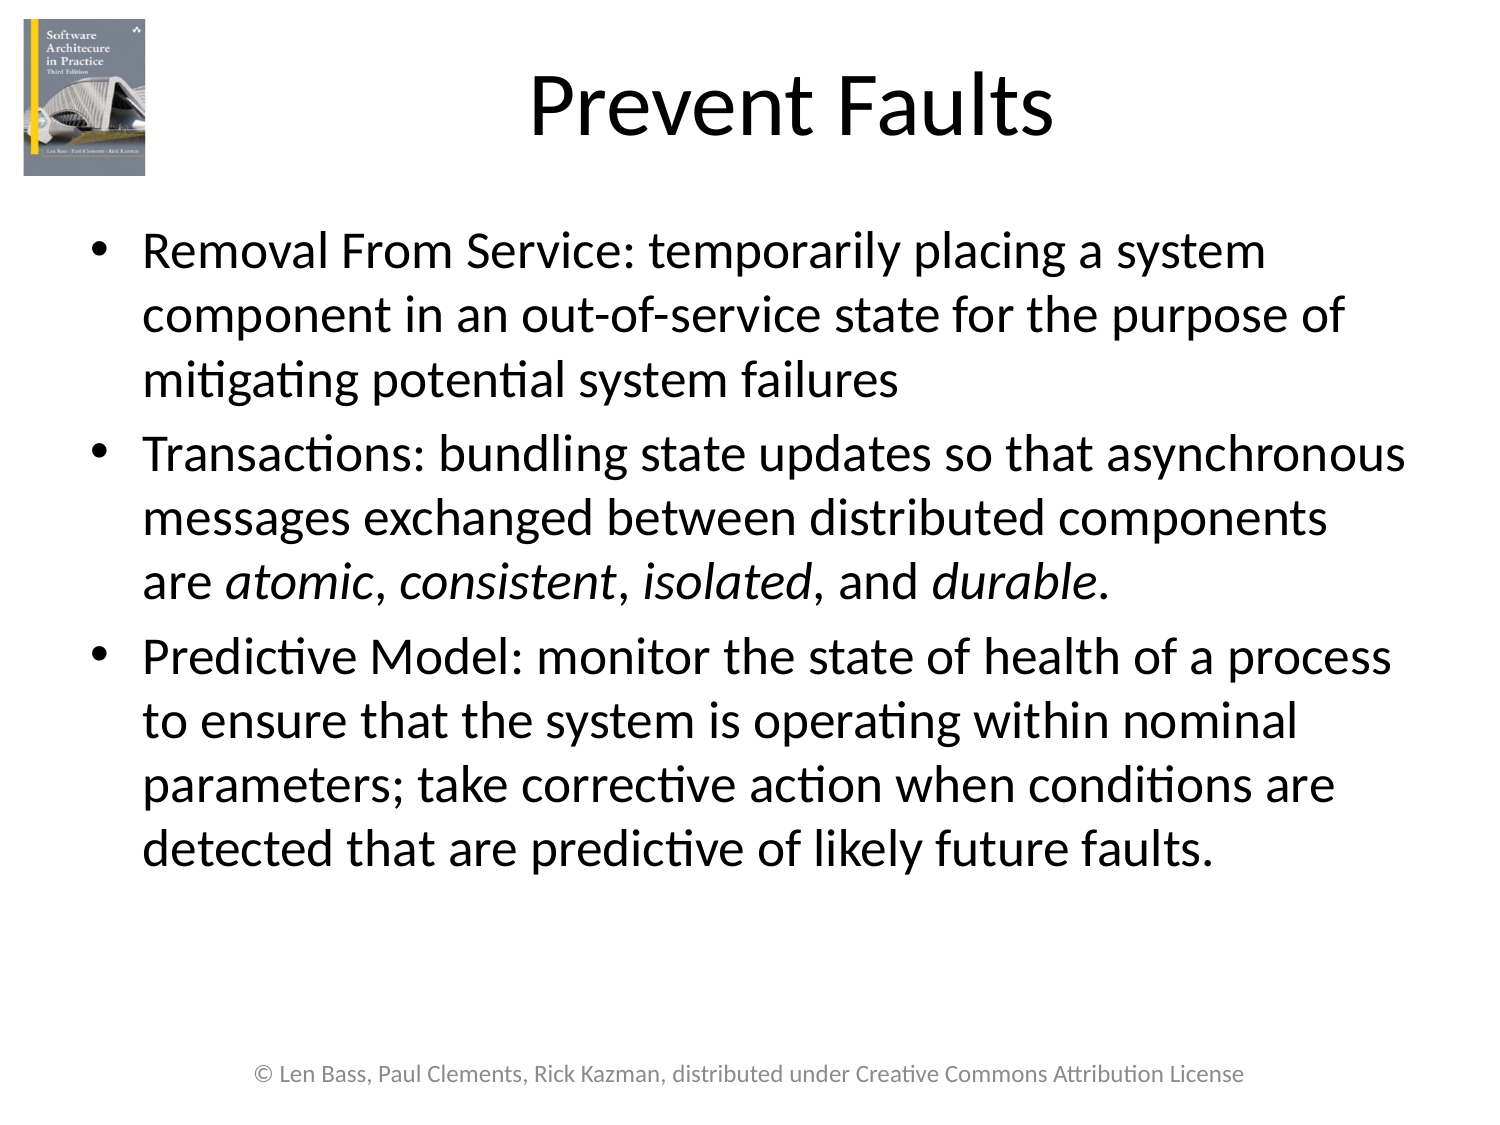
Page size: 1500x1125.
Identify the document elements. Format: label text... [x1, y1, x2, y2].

title Prevent Faults [159, 45, 1425, 173]
list Removal From Service: temporarily placing a system component in an out-of-service state for the purpose of mitigating potential system failures Transactions: bundling state updates so that asynchronous messages exchanged between distributed components are atomic, consistent, isolated, and durable. Predictive Model: monitor the state of health of a process to ensure that the system is operating within nominal parameters; take corrective action when conditions are detected that are predictive of likely future faults. [75, 208, 1425, 1005]
footer © Len Bass, Paul Clements, Rick Kazman, distributed under Creative Commons Attribution License [230, 1042, 1270, 1103]
picture [5, 19, 163, 176]
